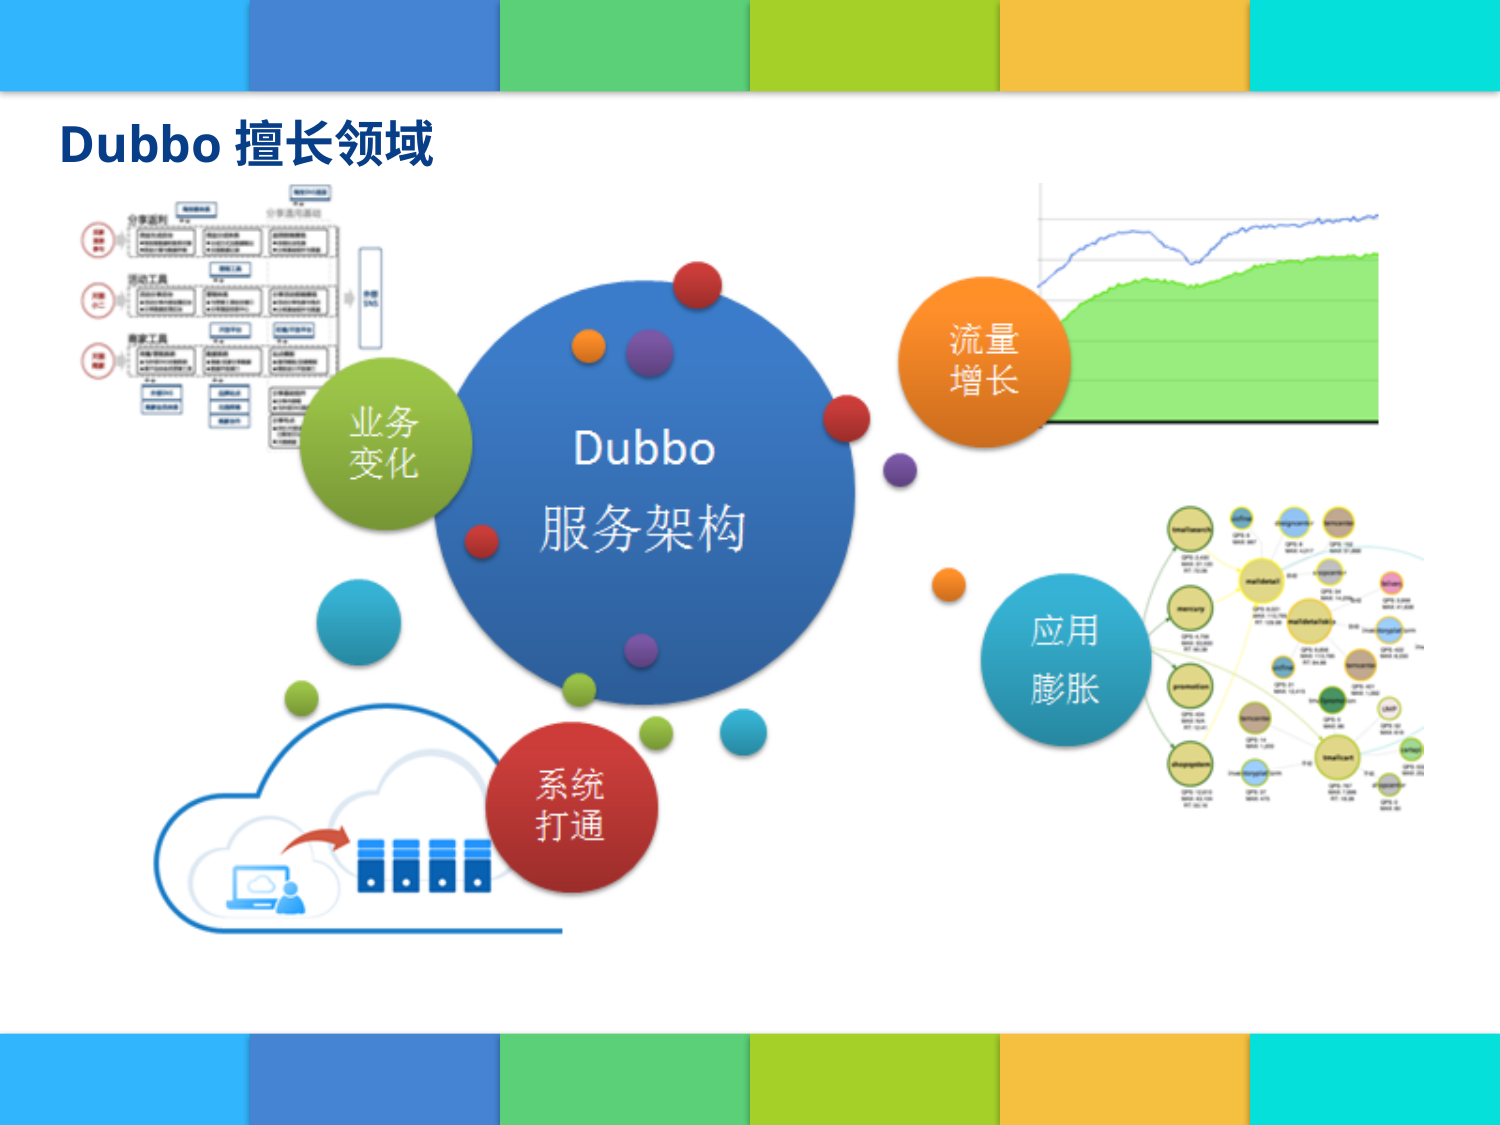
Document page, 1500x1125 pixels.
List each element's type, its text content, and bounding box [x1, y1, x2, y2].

text_box Dubbo擅长领域 [43, 104, 571, 180]
picture [75, 183, 1425, 942]
